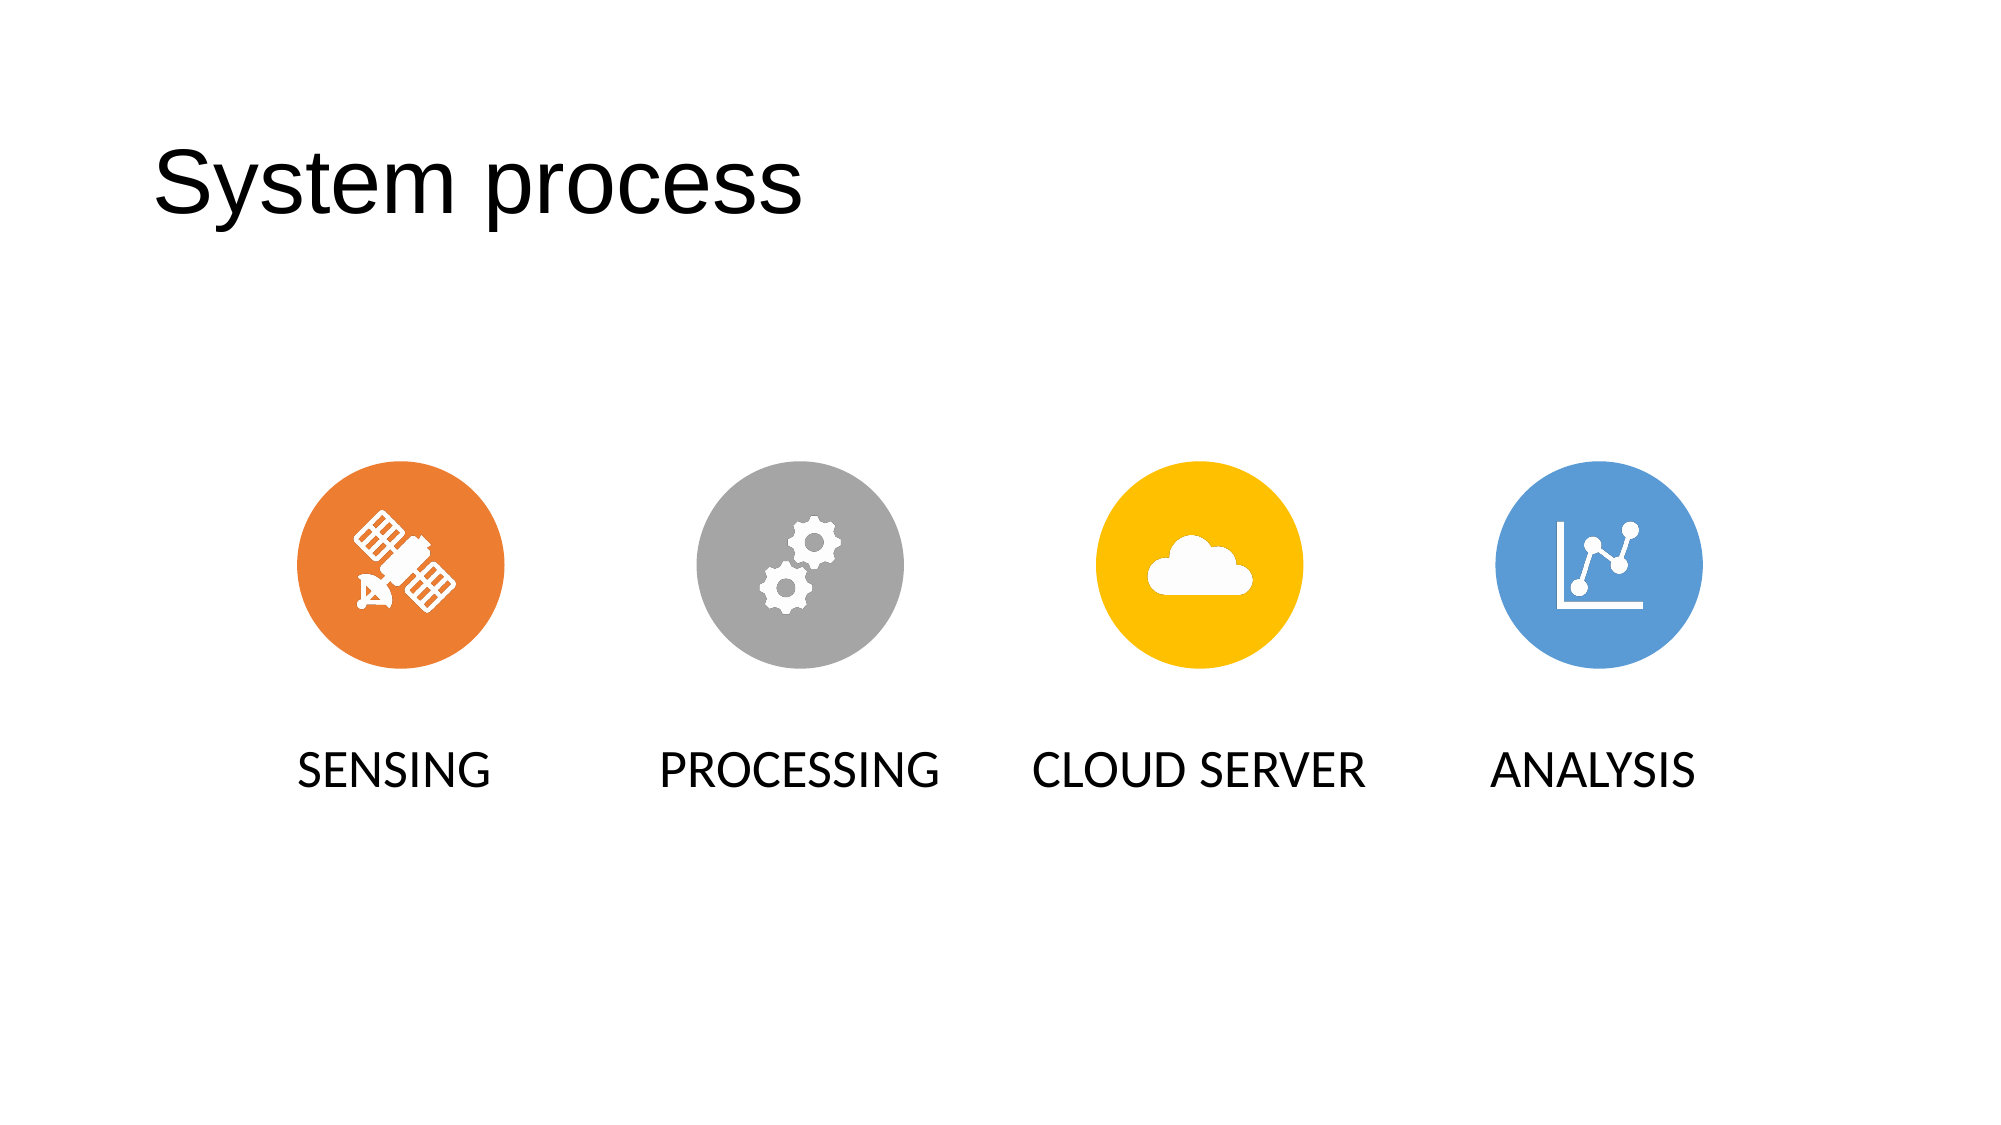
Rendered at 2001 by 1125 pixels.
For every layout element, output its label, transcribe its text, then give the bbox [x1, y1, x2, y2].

title System process [137, 91, 1863, 278]
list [137, 299, 1863, 1014]
